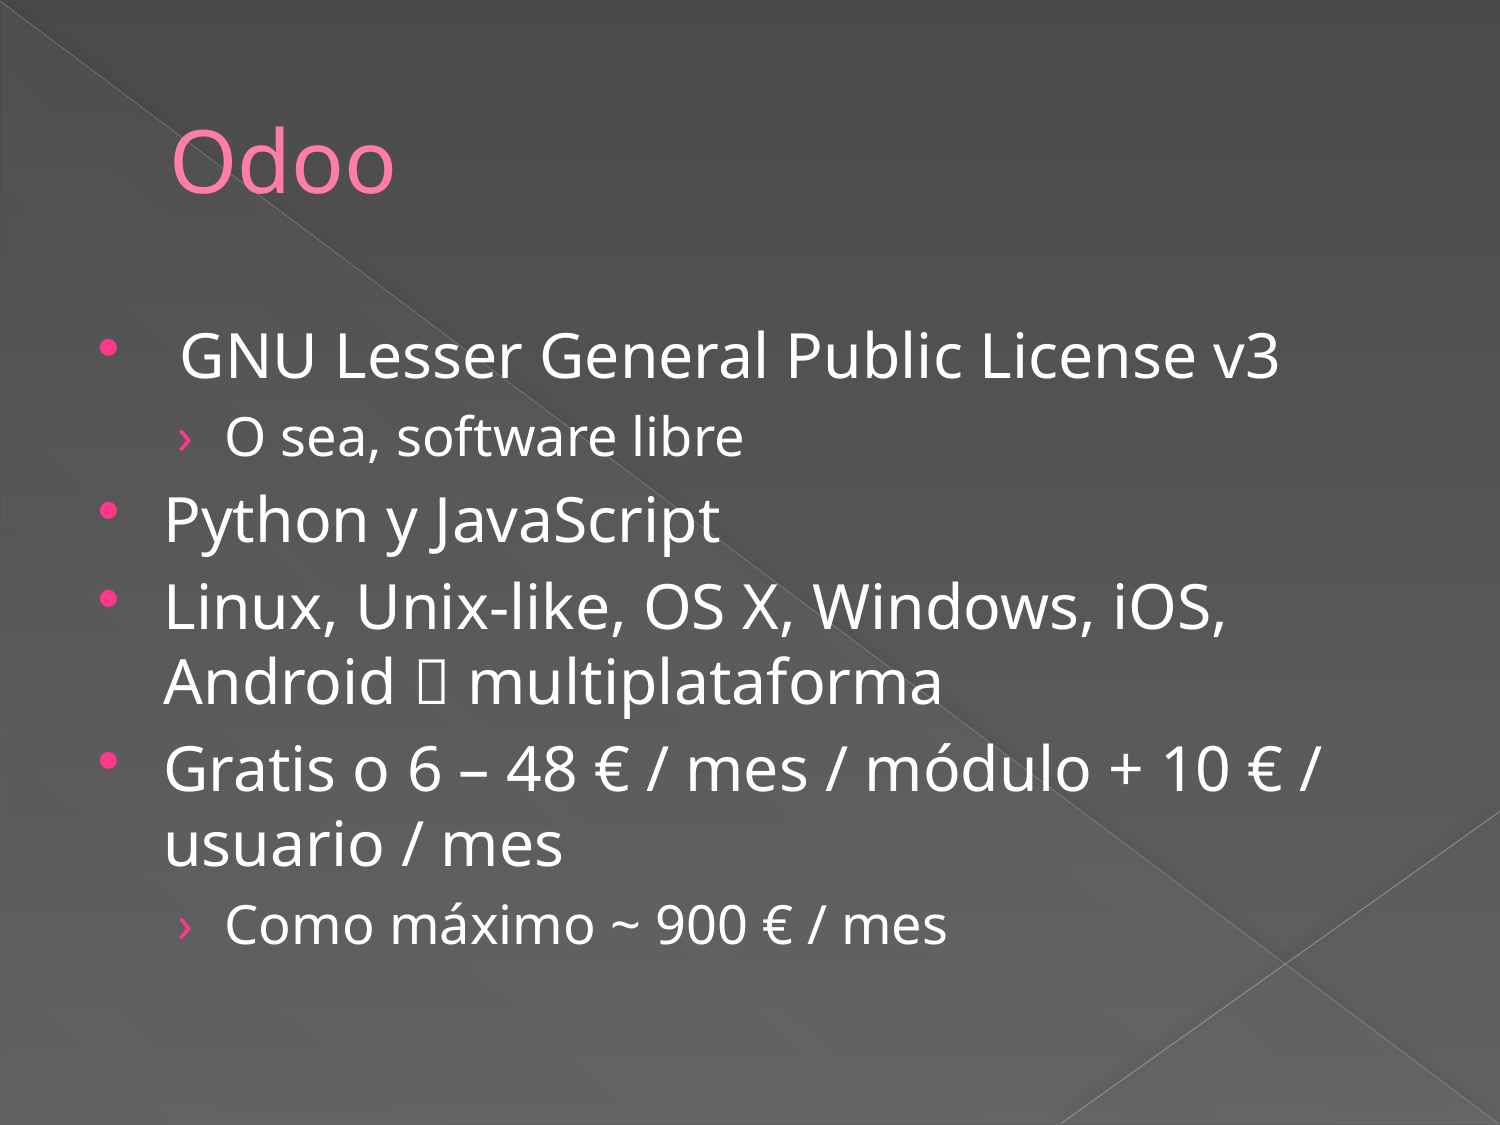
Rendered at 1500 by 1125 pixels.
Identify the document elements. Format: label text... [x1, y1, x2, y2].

list GNU Lesser General Public License v3 O sea, software libre Python y JavaScript Linux, Unix-like, OS X, Windows, iOS, Android  multiplataforma Gratis o 6 – 48 € / mes / módulo + 10 € / usuario / mes Como máximo ~ 900 € / mes [75, 308, 1425, 1059]
title Odoo [75, 43, 1425, 274]
